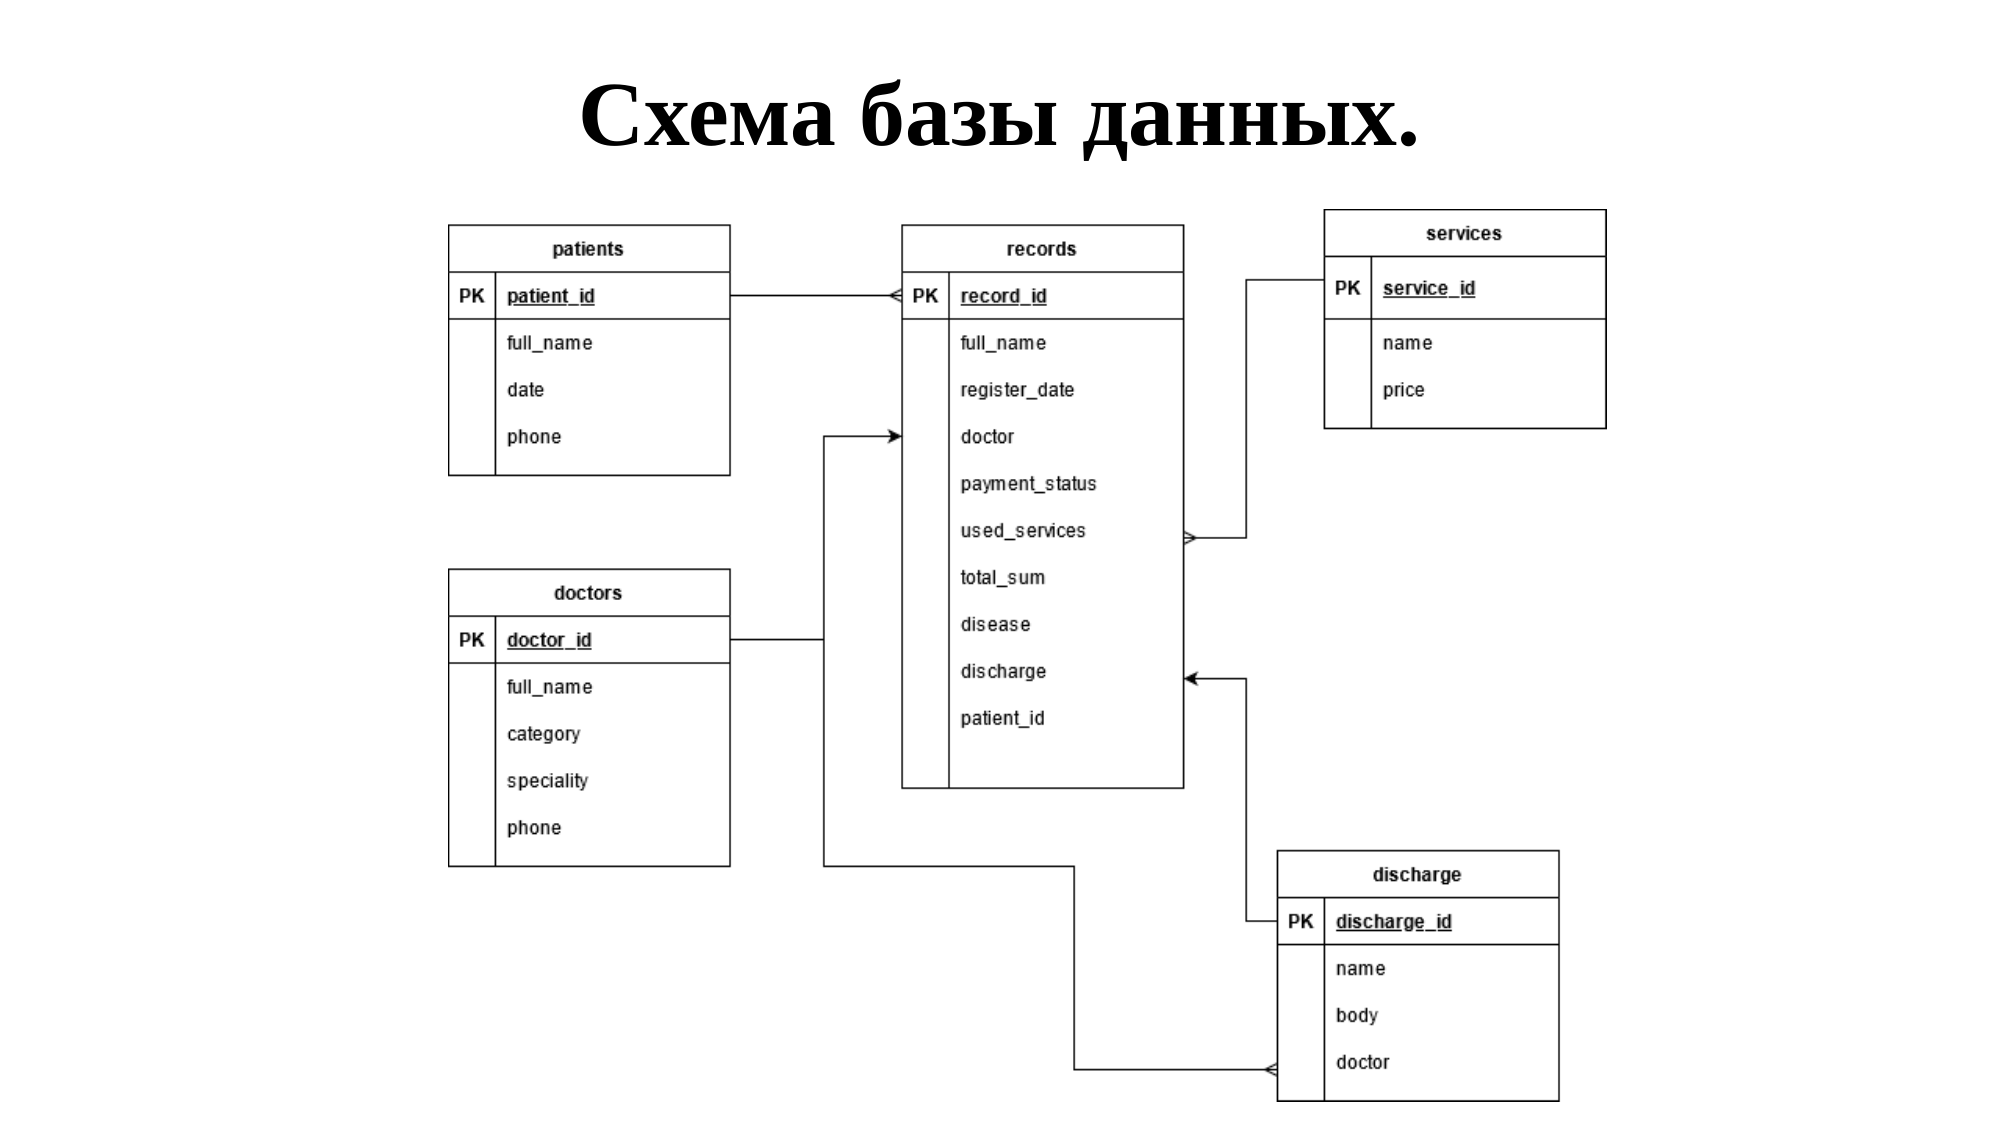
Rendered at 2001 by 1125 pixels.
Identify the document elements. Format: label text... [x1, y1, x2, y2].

title Схема базы данных. [0, 7, 2000, 225]
picture [448, 209, 1607, 1102]
